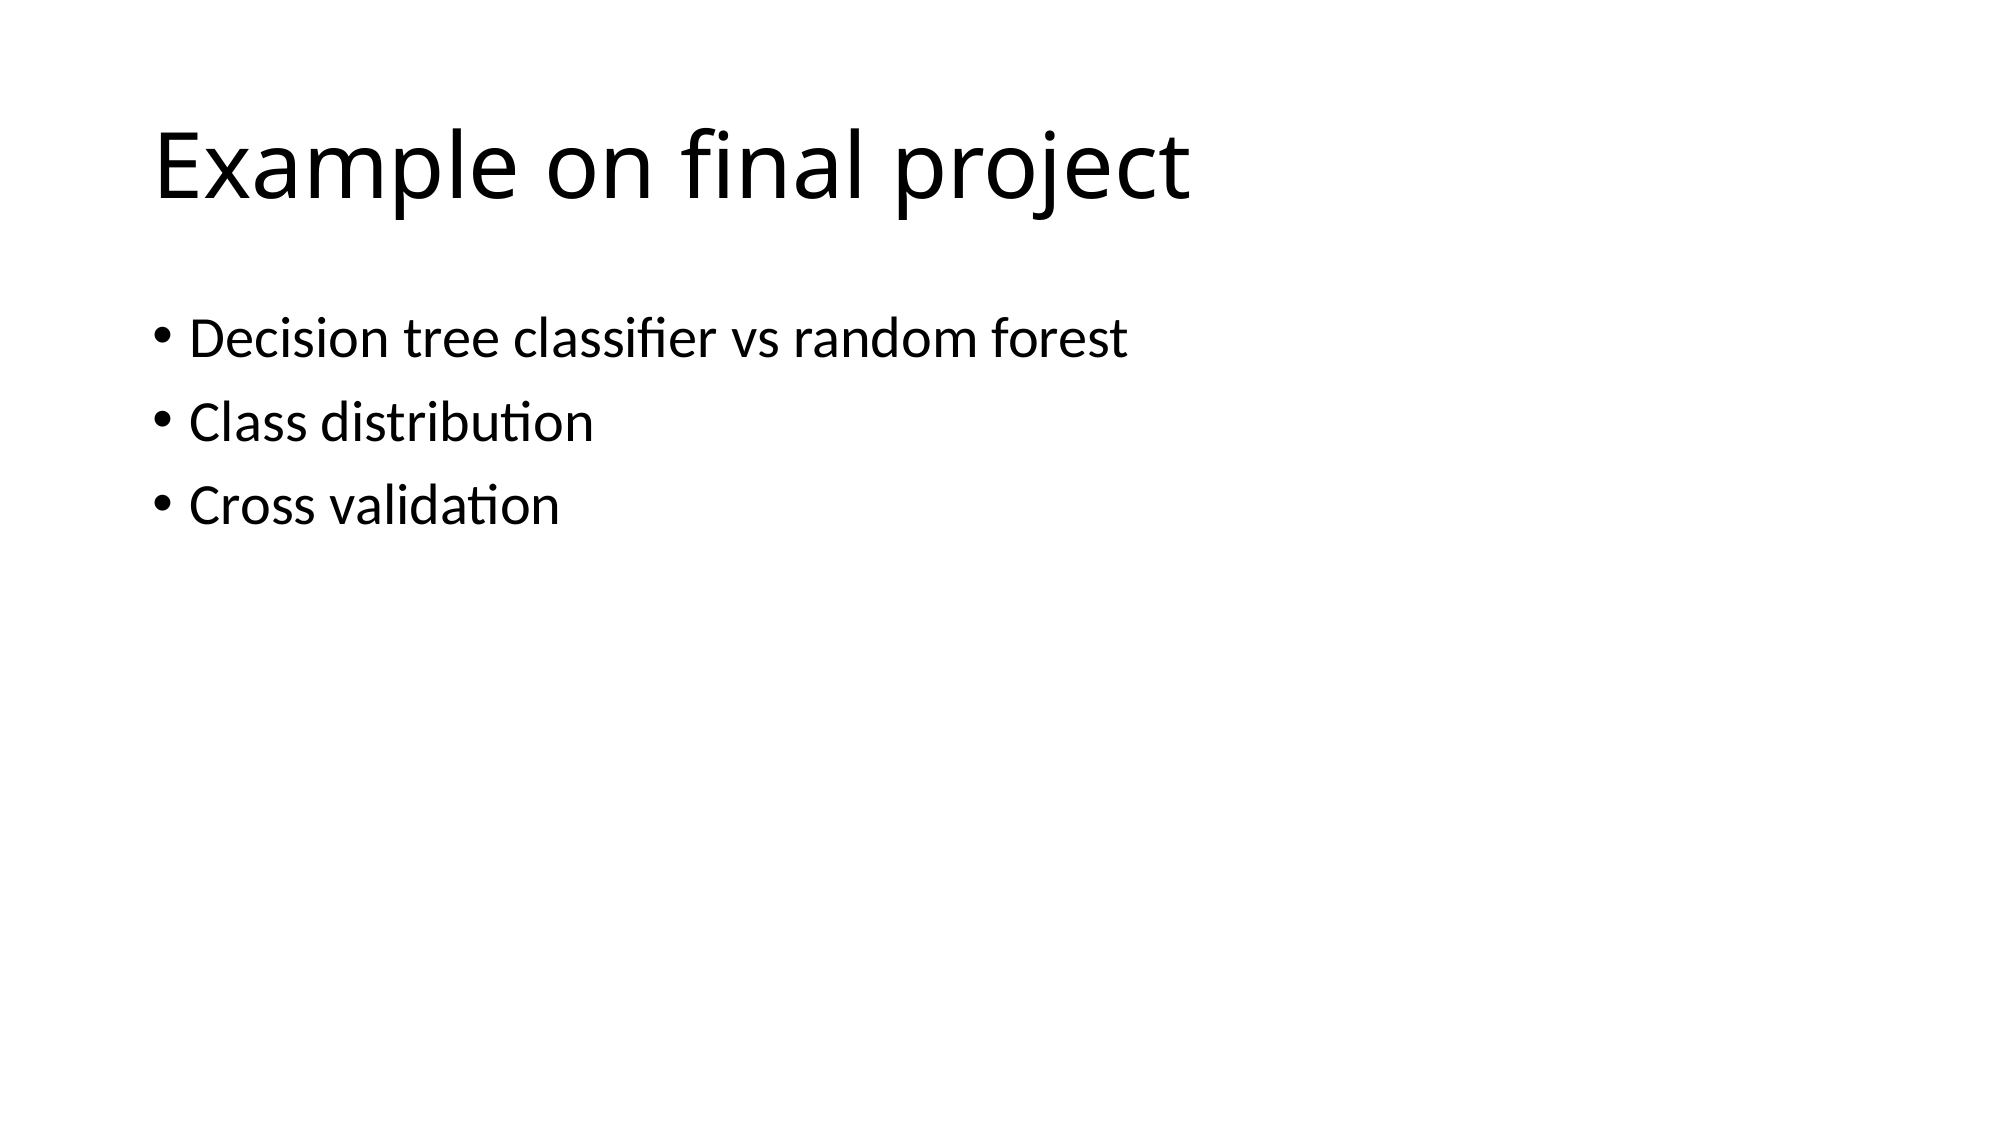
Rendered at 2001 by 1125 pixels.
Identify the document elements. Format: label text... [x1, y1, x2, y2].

list Decision tree classifier vs random forest Class distribution Cross validation [137, 299, 1863, 1014]
title Example on final project [137, 59, 1863, 278]
